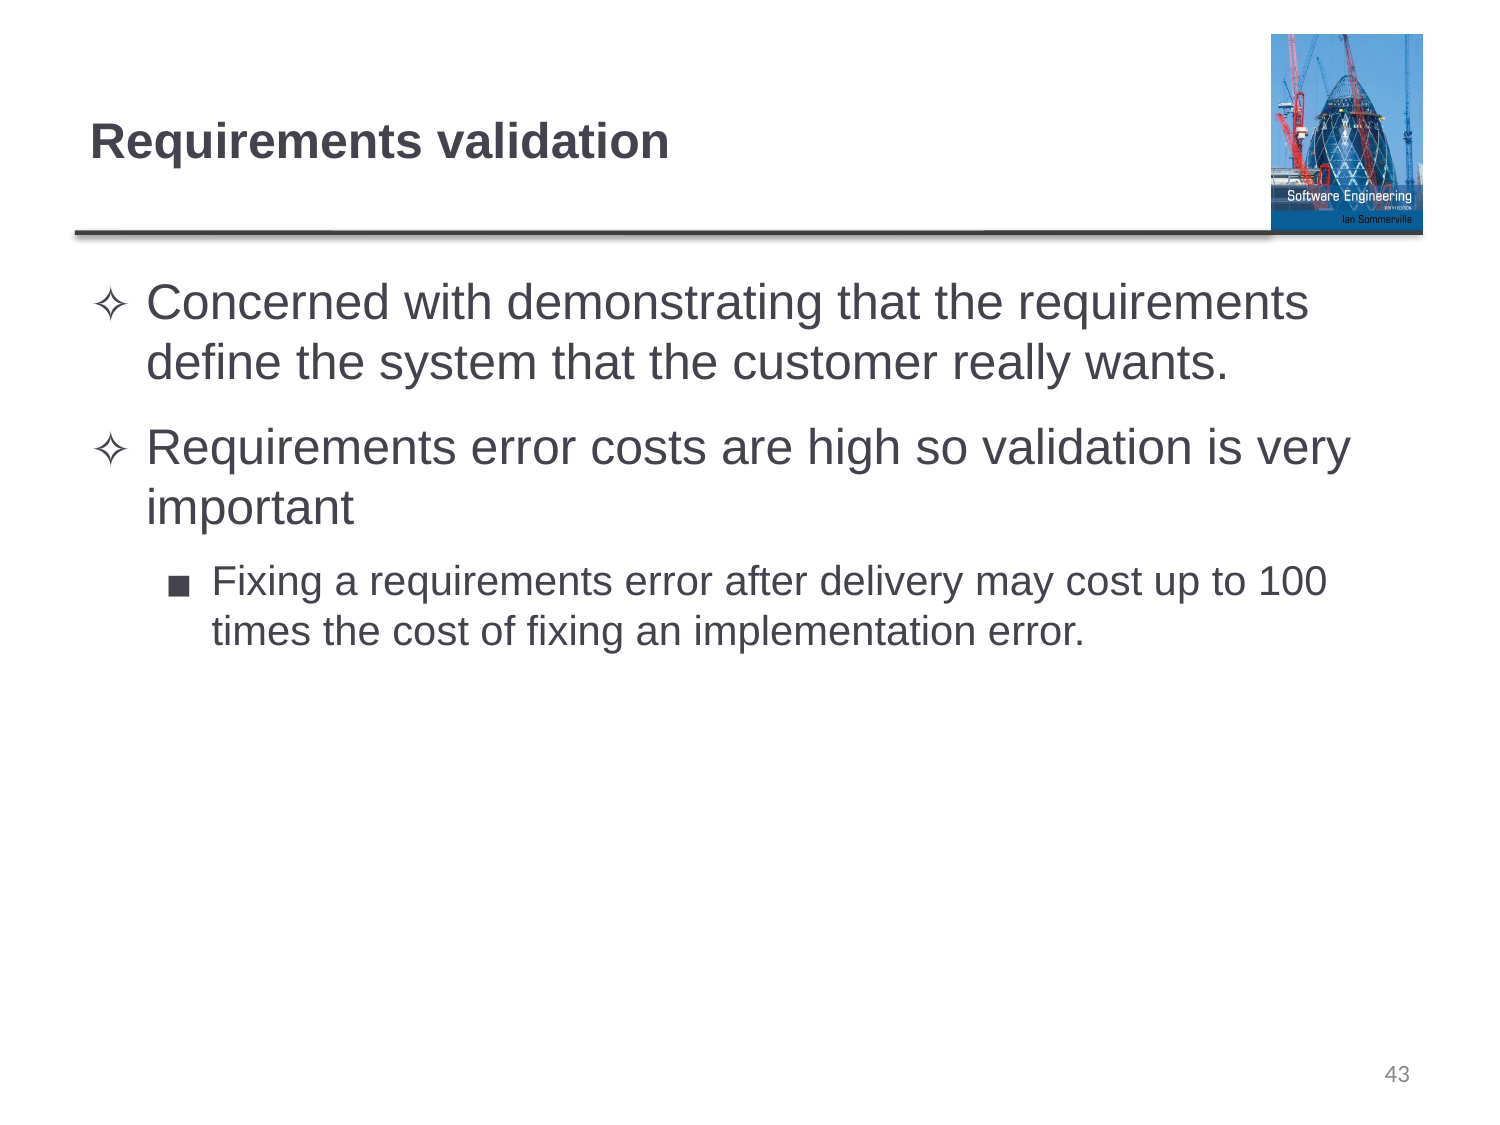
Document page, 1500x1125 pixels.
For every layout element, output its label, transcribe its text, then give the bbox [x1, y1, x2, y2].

list Concerned with demonstrating that the requirements define the system that the customer really wants. Requirements error costs are high so validation is very important Fixing a requirements error after delivery may cost up to 100 times the cost of fixing an implementation error. [75, 262, 1425, 1005]
title Requirements validation [75, 45, 1272, 233]
slide_number ‹#› [1074, 1042, 1425, 1103]
picture [1271, 34, 1423, 230]
